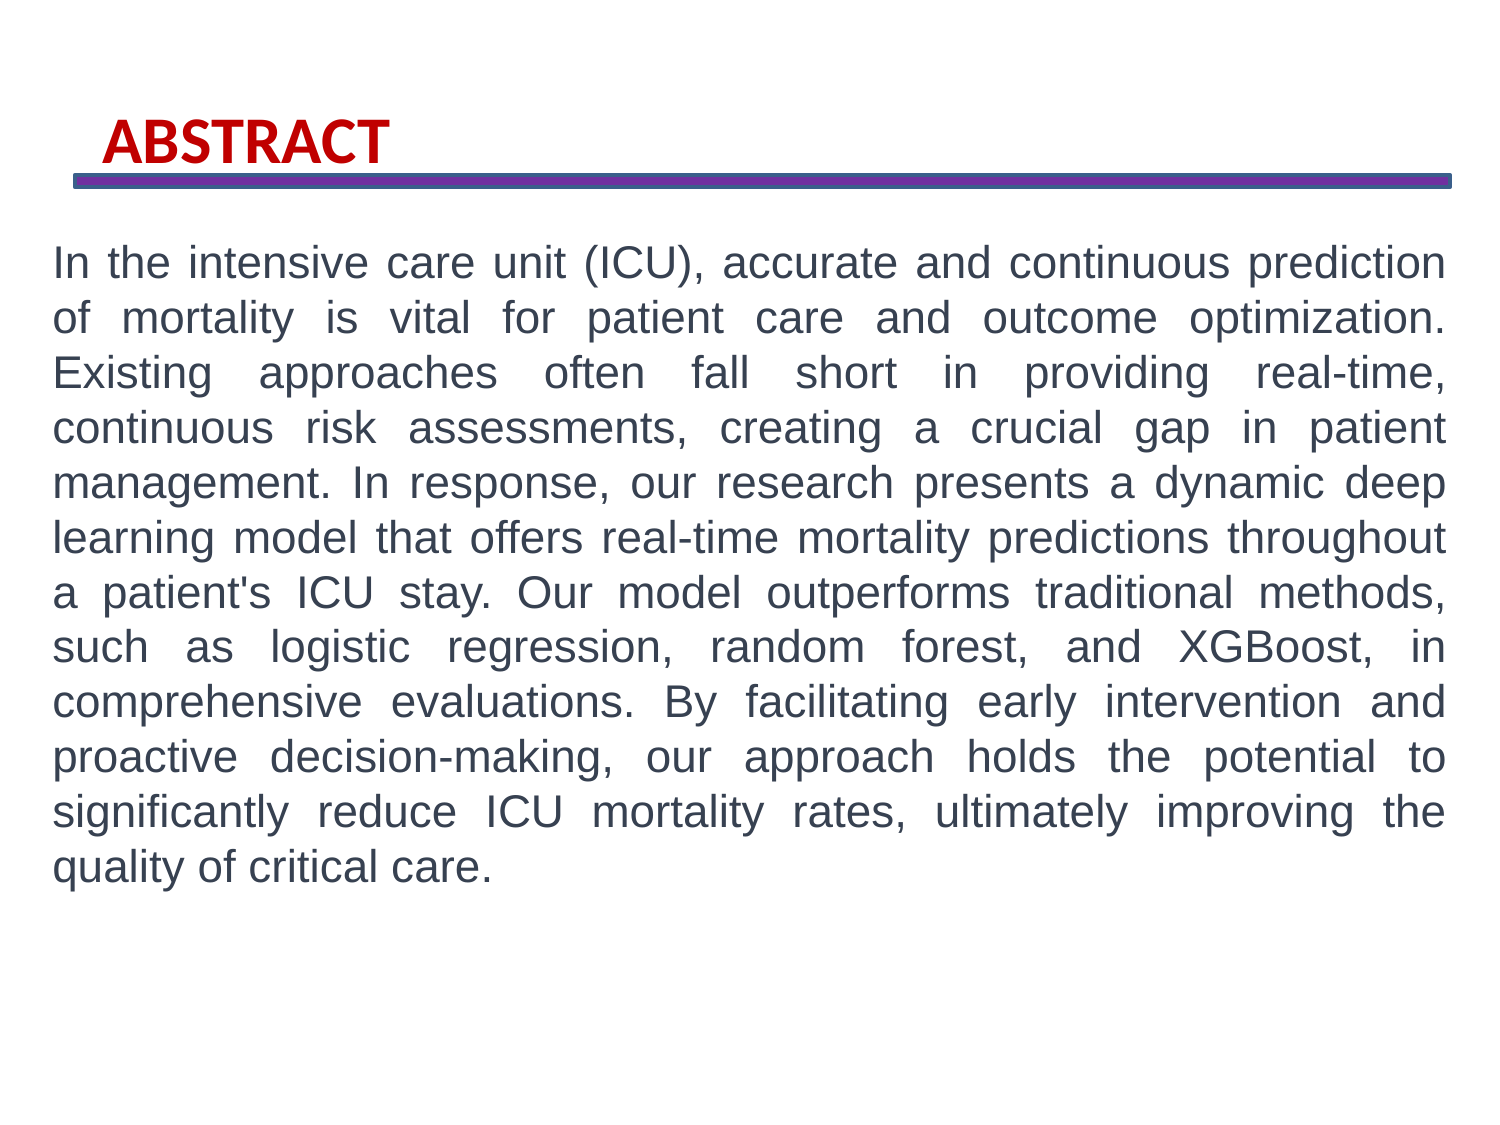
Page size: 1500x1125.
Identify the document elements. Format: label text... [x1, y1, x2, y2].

text_box [75, 174, 1450, 188]
text_box ABSTRACT [87, 89, 688, 185]
text_box In the intensive care unit (ICU), accurate and continuous prediction of mortality is vital for patient care and outcome optimization. Existing approaches often fall short in providing real-time, continuous risk assessments, creating a crucial gap in patient management. In response, our research presents a dynamic deep learning model that offers real-time mortality predictions throughout a patient's ICU stay. Our model outperforms traditional methods, such as logistic regression, random forest, and XGBoost, in comprehensive evaluations. By facilitating early intervention and proactive decision-making, our approach holds the potential to significantly reduce ICU mortality rates, ultimately improving the quality of critical care. [37, 224, 1463, 900]
